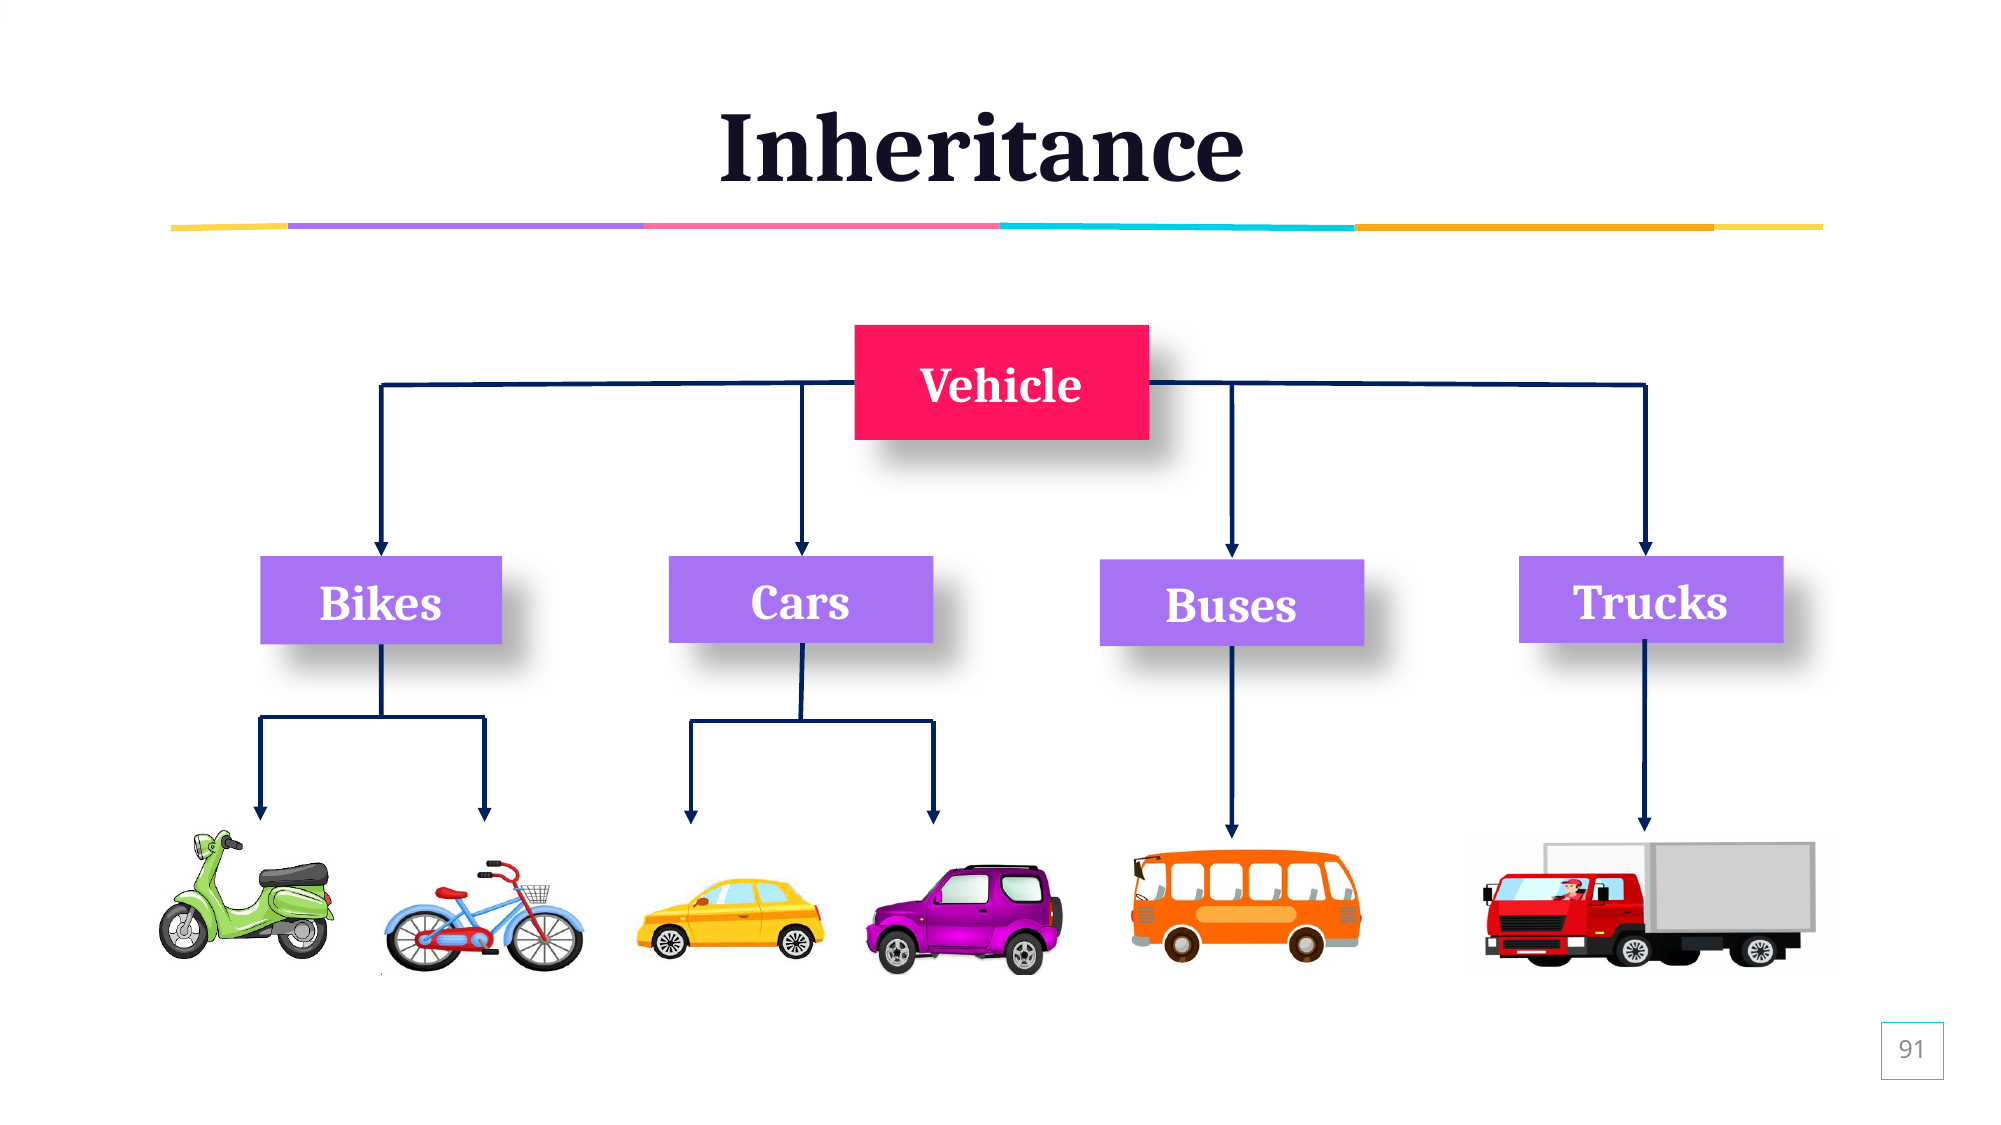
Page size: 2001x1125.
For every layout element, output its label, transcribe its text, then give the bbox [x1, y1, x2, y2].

slide_number 91 [1881, 1022, 1944, 1080]
title Inheritance [106, 75, 1882, 209]
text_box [152, 325, 1837, 978]
